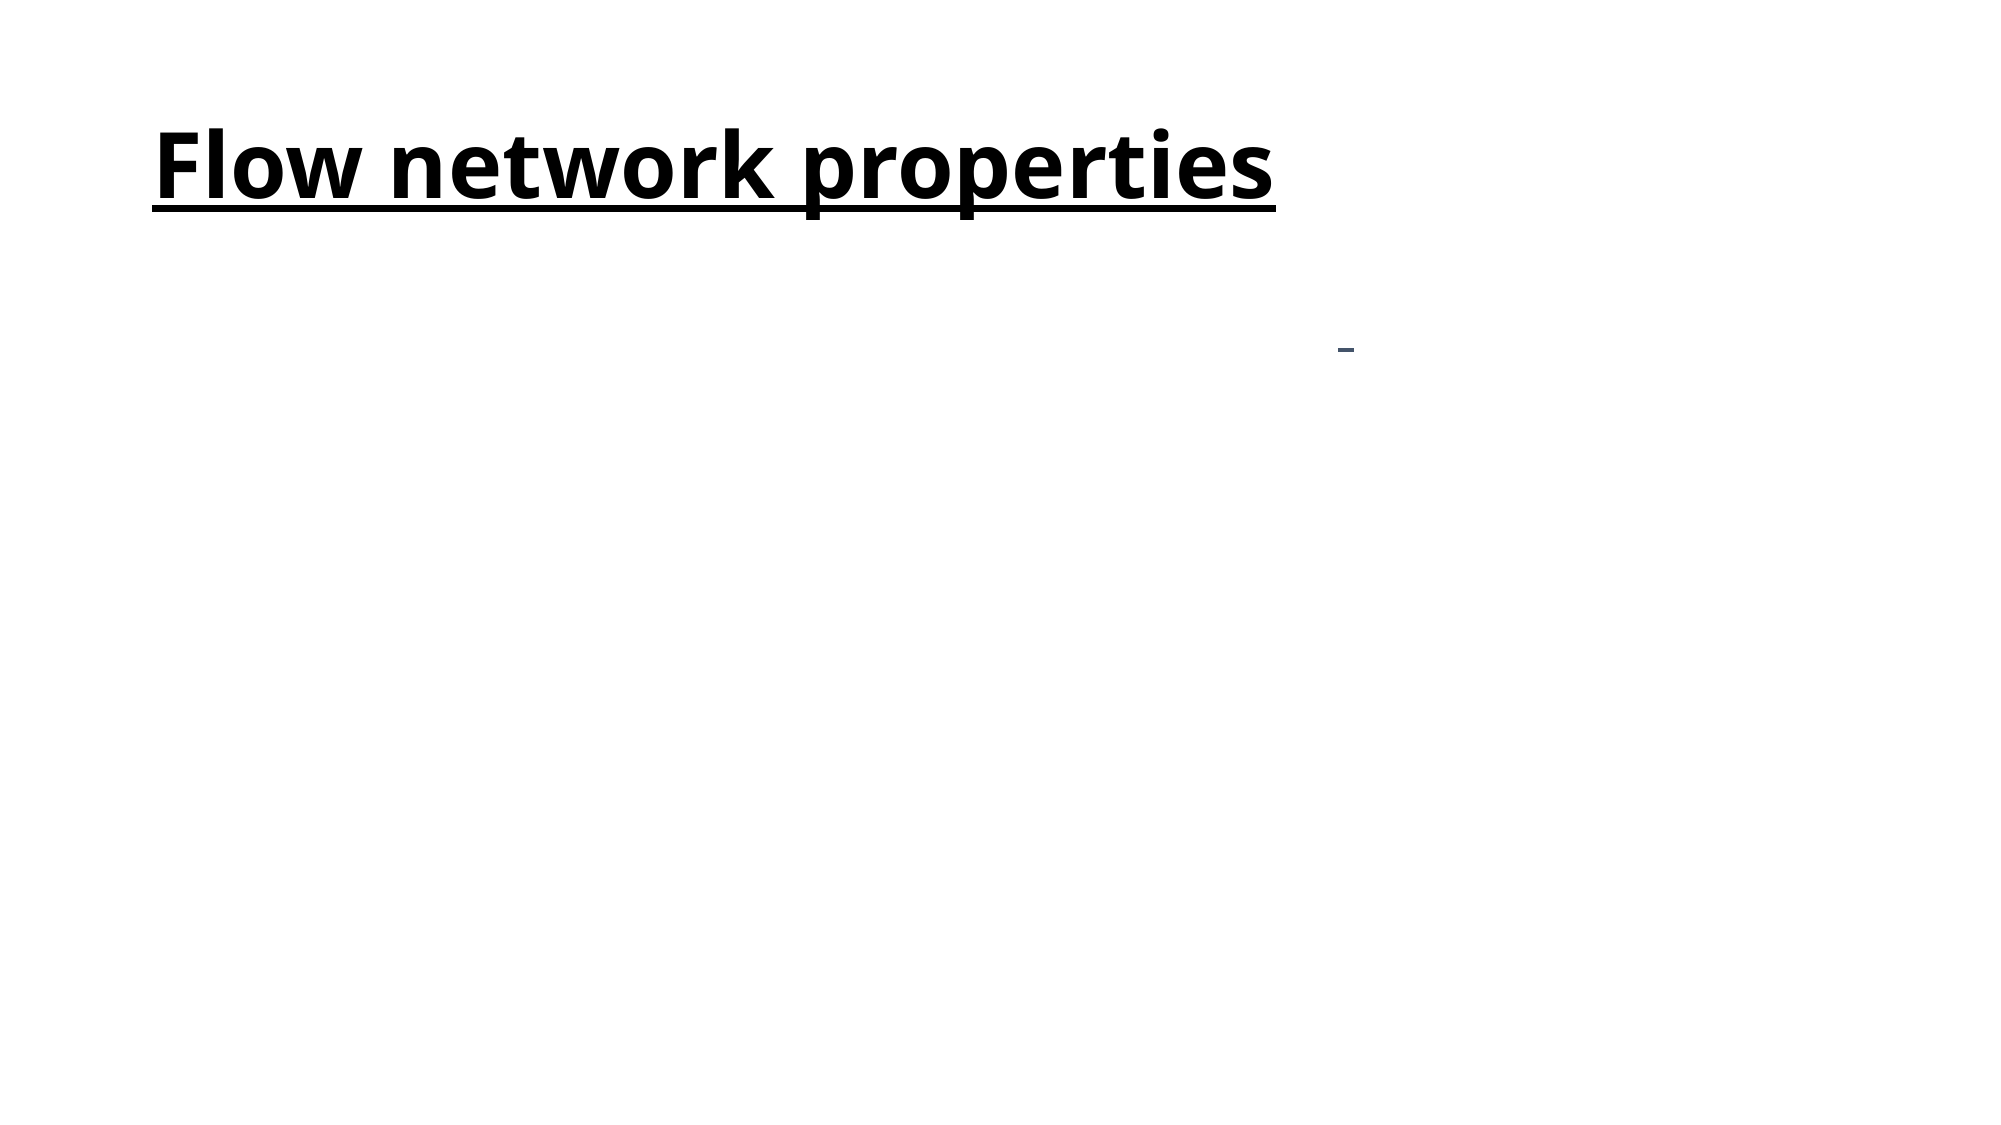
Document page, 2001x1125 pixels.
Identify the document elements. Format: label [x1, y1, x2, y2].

title [137, 59, 1863, 278]
